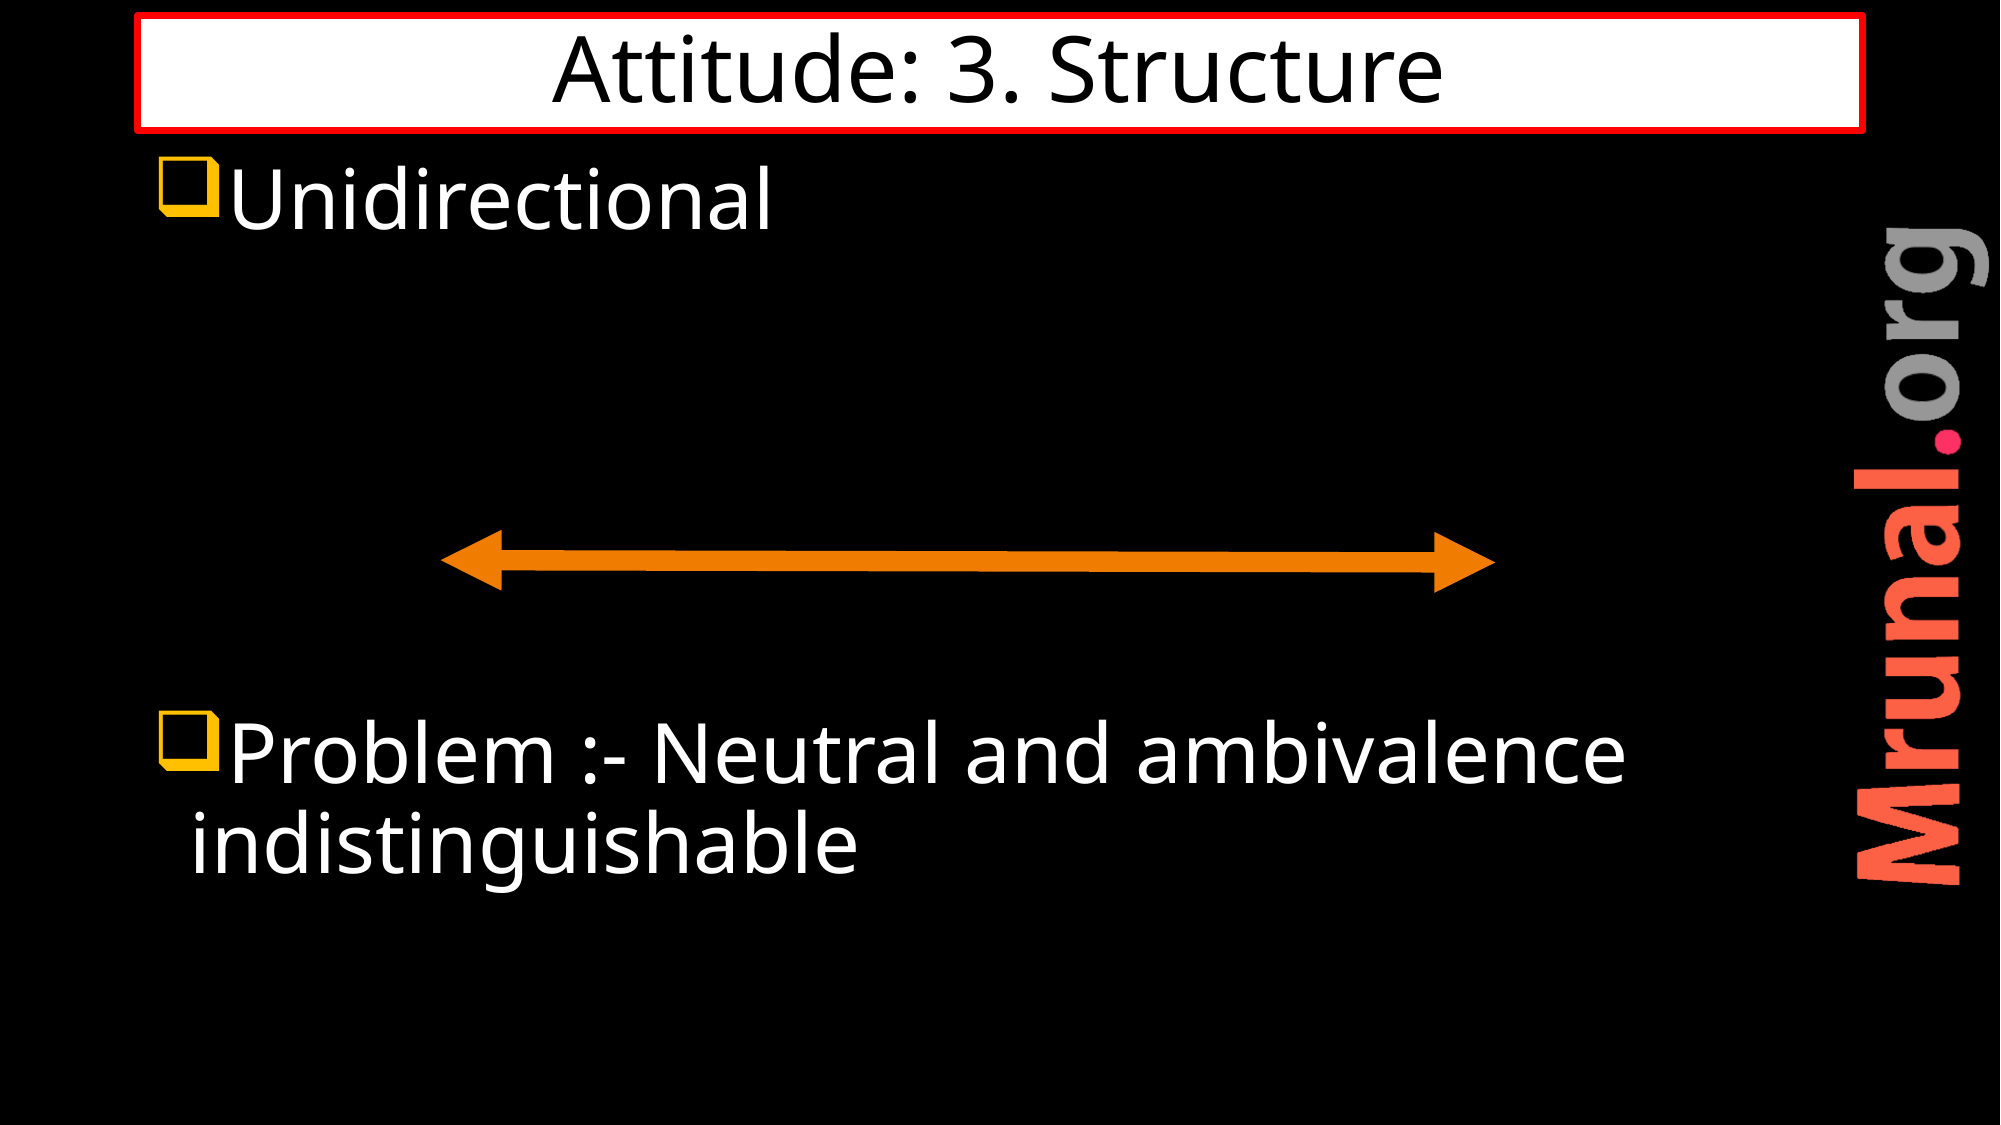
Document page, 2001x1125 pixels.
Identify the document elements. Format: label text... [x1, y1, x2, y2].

list Unidirectional Problem :- Neutral and ambivalence indistinguishable [137, 149, 1863, 1014]
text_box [440, 559, 1496, 563]
title Attitude: 3. Structure [134, 12, 1866, 134]
picture [1863, 223, 2000, 894]
